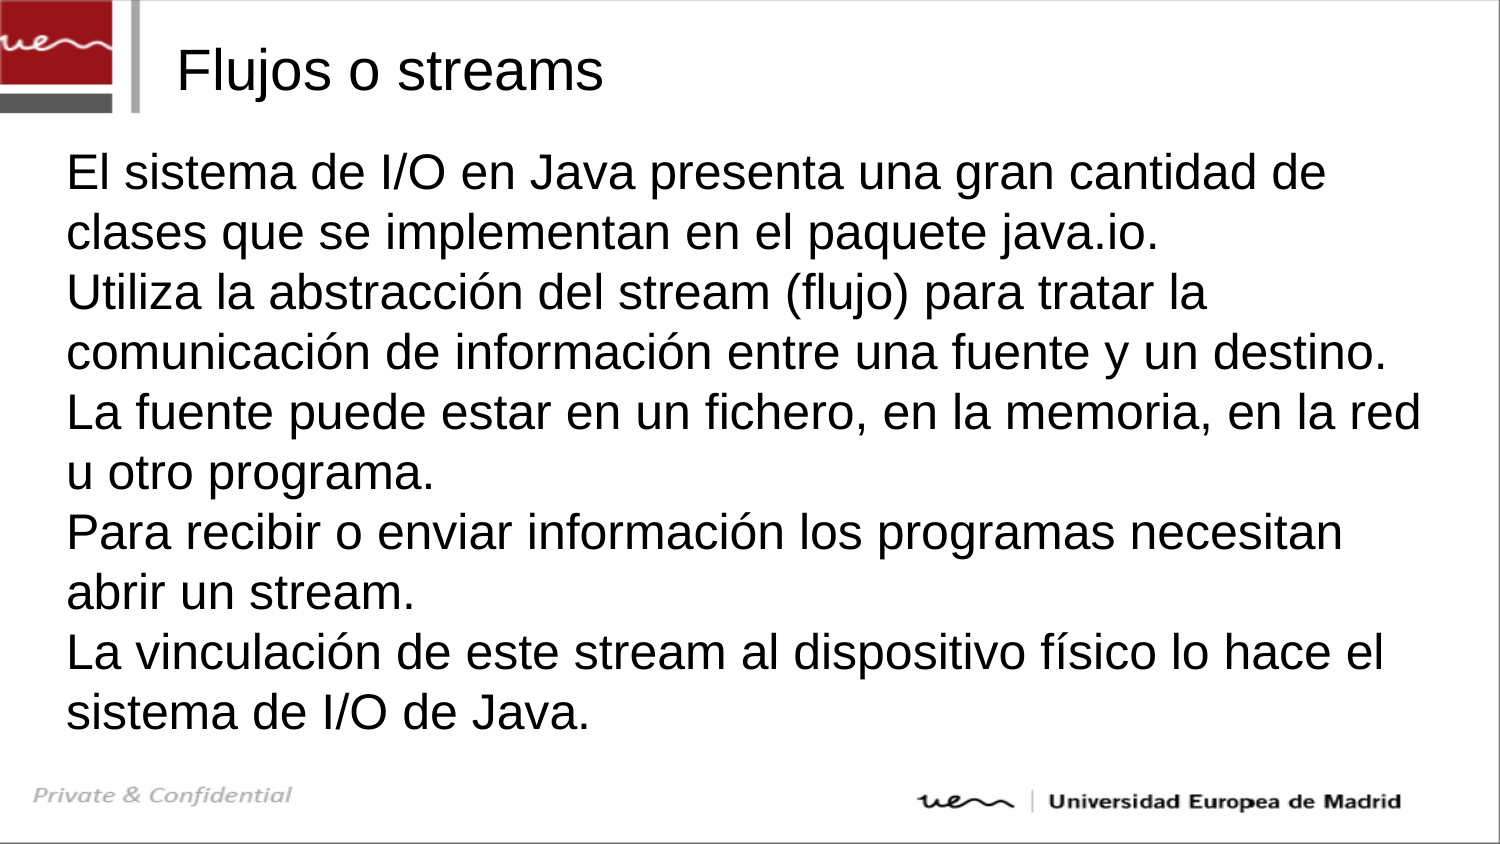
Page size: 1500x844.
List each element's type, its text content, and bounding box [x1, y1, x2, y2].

picture [0, 0, 1500, 844]
list El sistema de I/O en Java presenta una gran cantidad de clases que se implementan en el paquete java.io. Utiliza la abstracción del stream (flujo) para tratar la comunicación de información entre una fuente y un destino. La fuente puede estar en un fichero, en la memoria, en la red u otro programa. Para recibir o enviar información los programas necesitan abrir un stream. La vinculación de este stream al dispositivo físico lo hace el sistema de I/O de Java. [51, 124, 1449, 768]
title Flujos o streams [161, 17, 1476, 114]
